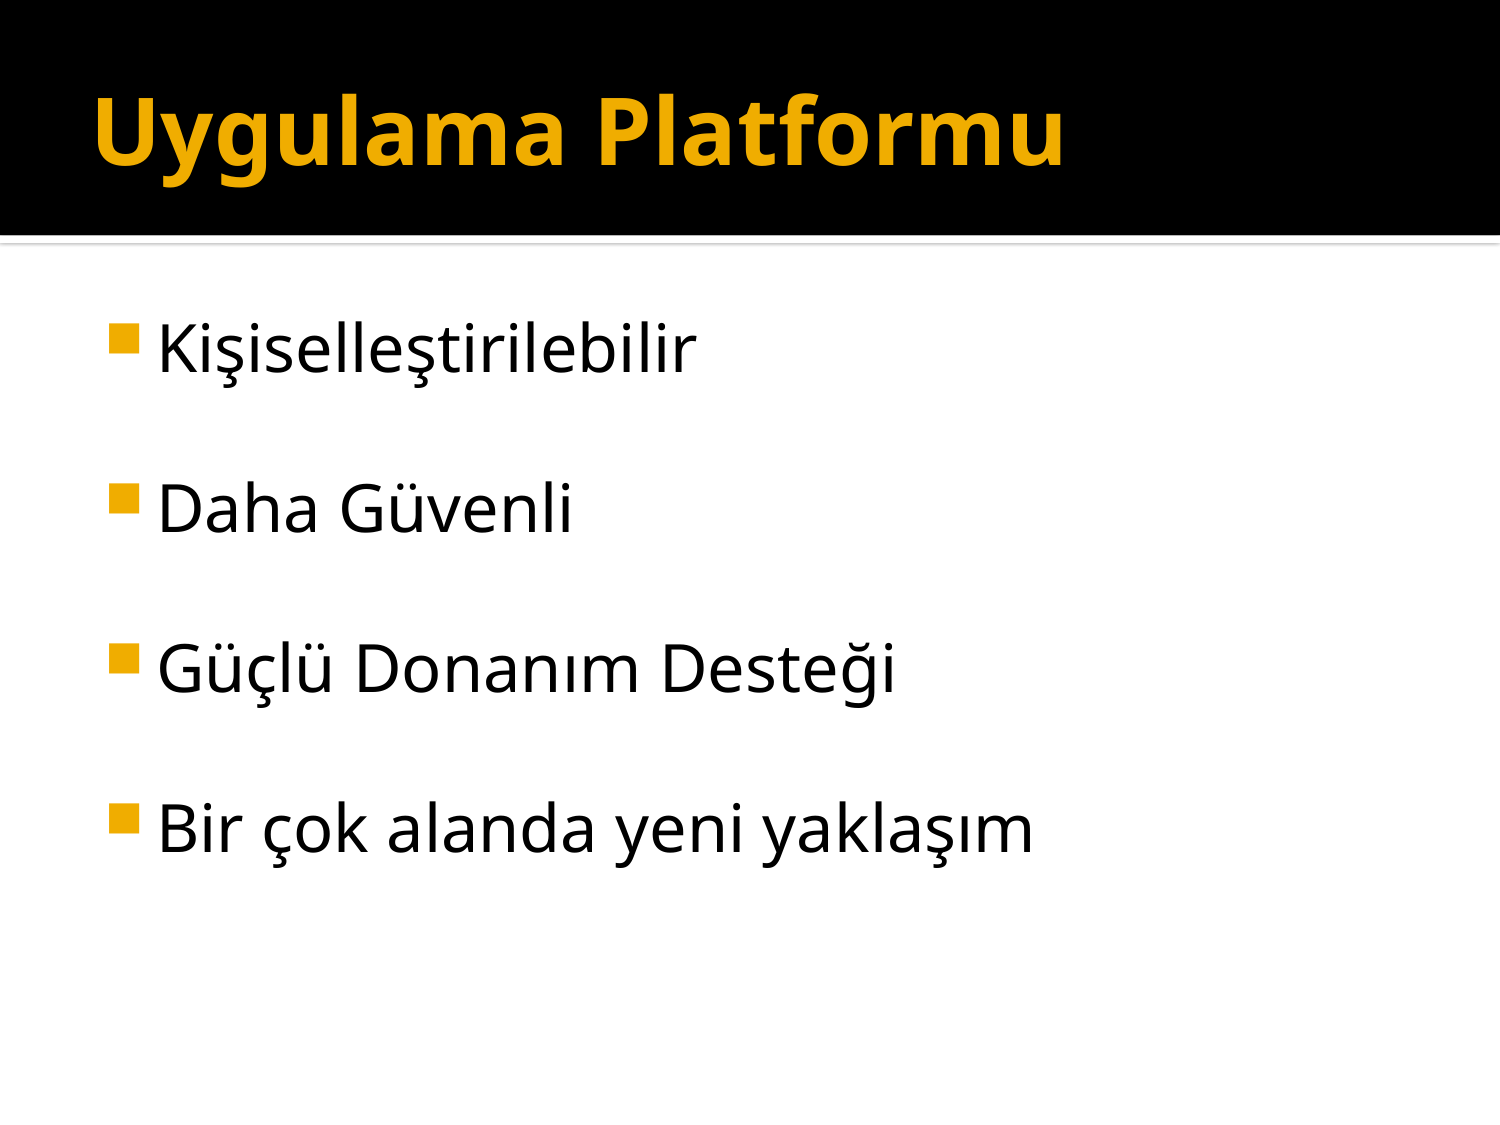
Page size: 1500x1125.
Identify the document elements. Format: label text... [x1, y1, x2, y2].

title Uygulama Platformu [75, 25, 1425, 231]
list Kişiselleştirilebilir Daha Güvenli Güçlü Donanım Desteği Bir çok alanda yeni yaklaşım [75, 291, 1425, 1050]
